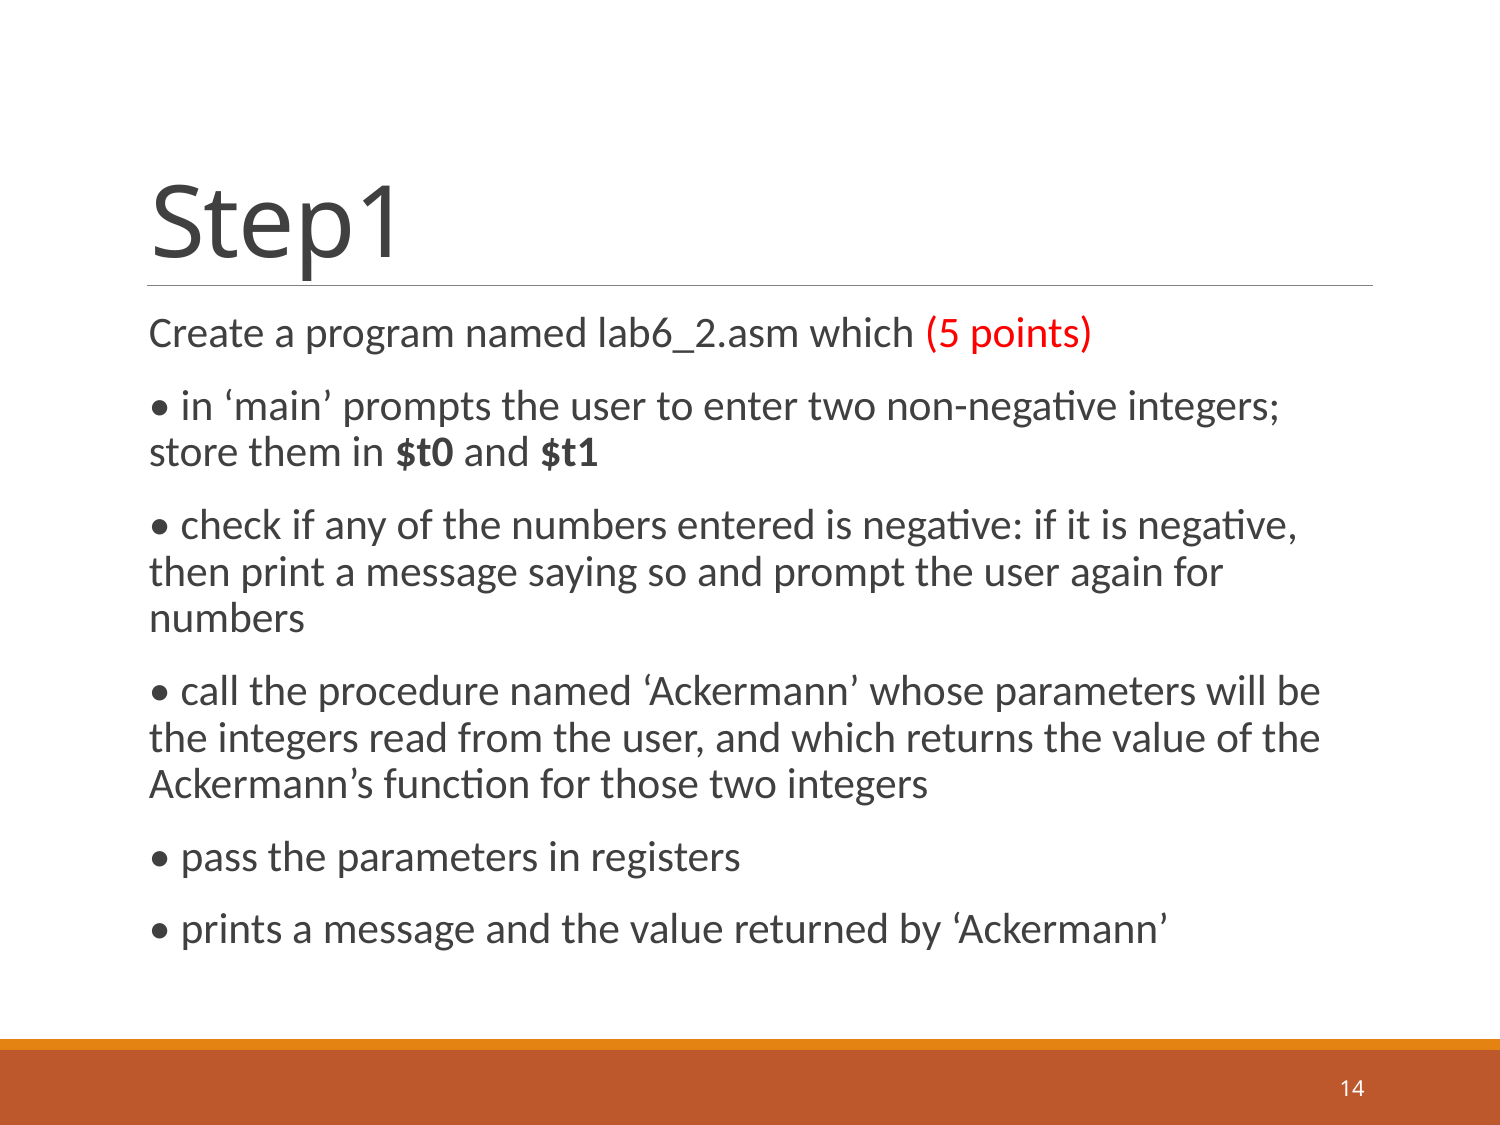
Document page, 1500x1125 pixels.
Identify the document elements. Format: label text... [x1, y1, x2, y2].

title Step1 [135, 47, 1373, 285]
list Create a program named lab6_2.asm which (5 points) • in ‘main’ prompts the user to enter two non-negative integers; store them in $t0 and $t1 • check if any of the numbers entered is negative: if it is negative, then print a message saying so and prompt the user again for numbers • call the procedure named ‘Ackermann’ whose parameters will be the integers read from the user, and which returns the value of the Ackermann’s function for those two integers • pass the parameters in registers • prints a message and the value returned by ‘Ackermann’ [135, 302, 1373, 963]
slide_number 14 [1218, 1059, 1380, 1120]
